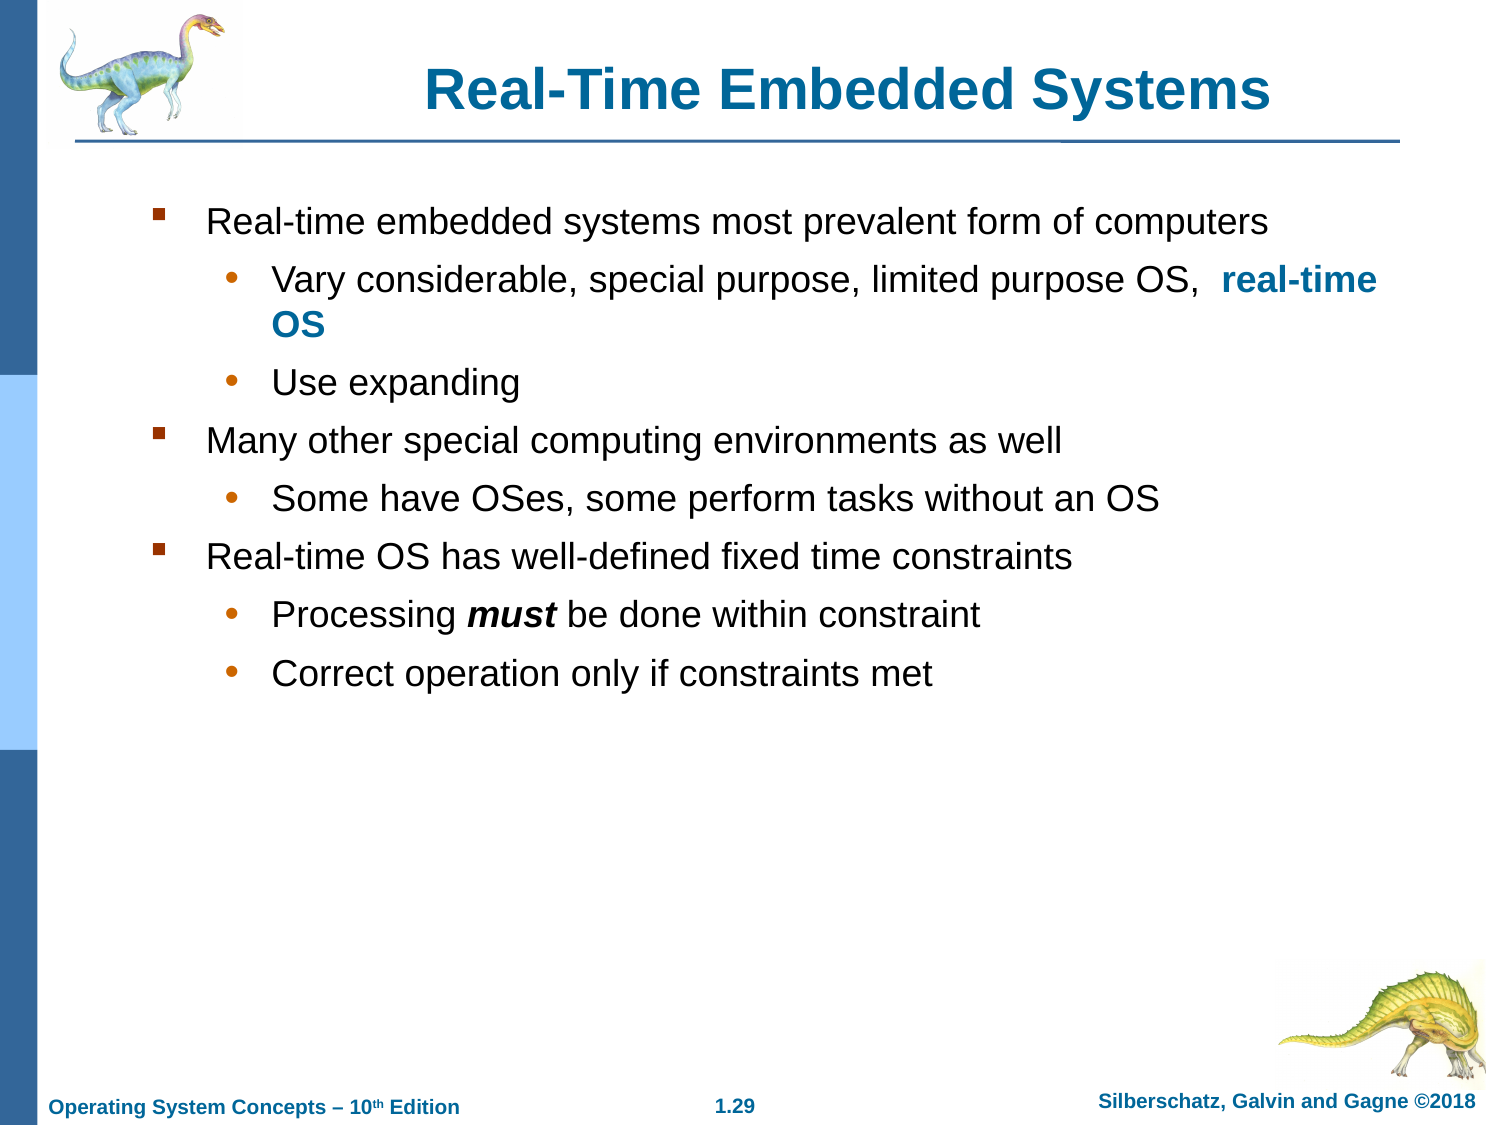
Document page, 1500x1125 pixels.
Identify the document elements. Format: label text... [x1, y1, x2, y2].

picture [46, 0, 243, 149]
list Real-time embedded systems most prevalent form of computers Vary considerable, special purpose, limited purpose OS, real-time OS Use expanding Many other special computing environments as well Some have OSes, some perform tasks without an OS Real-time OS has well-defined fixed time constraints Processing must be done within constraint Correct operation only if constraints met [134, 189, 1396, 933]
picture [1275, 959, 1486, 1090]
title Real-Time Embedded Systems [173, 11, 1500, 129]
